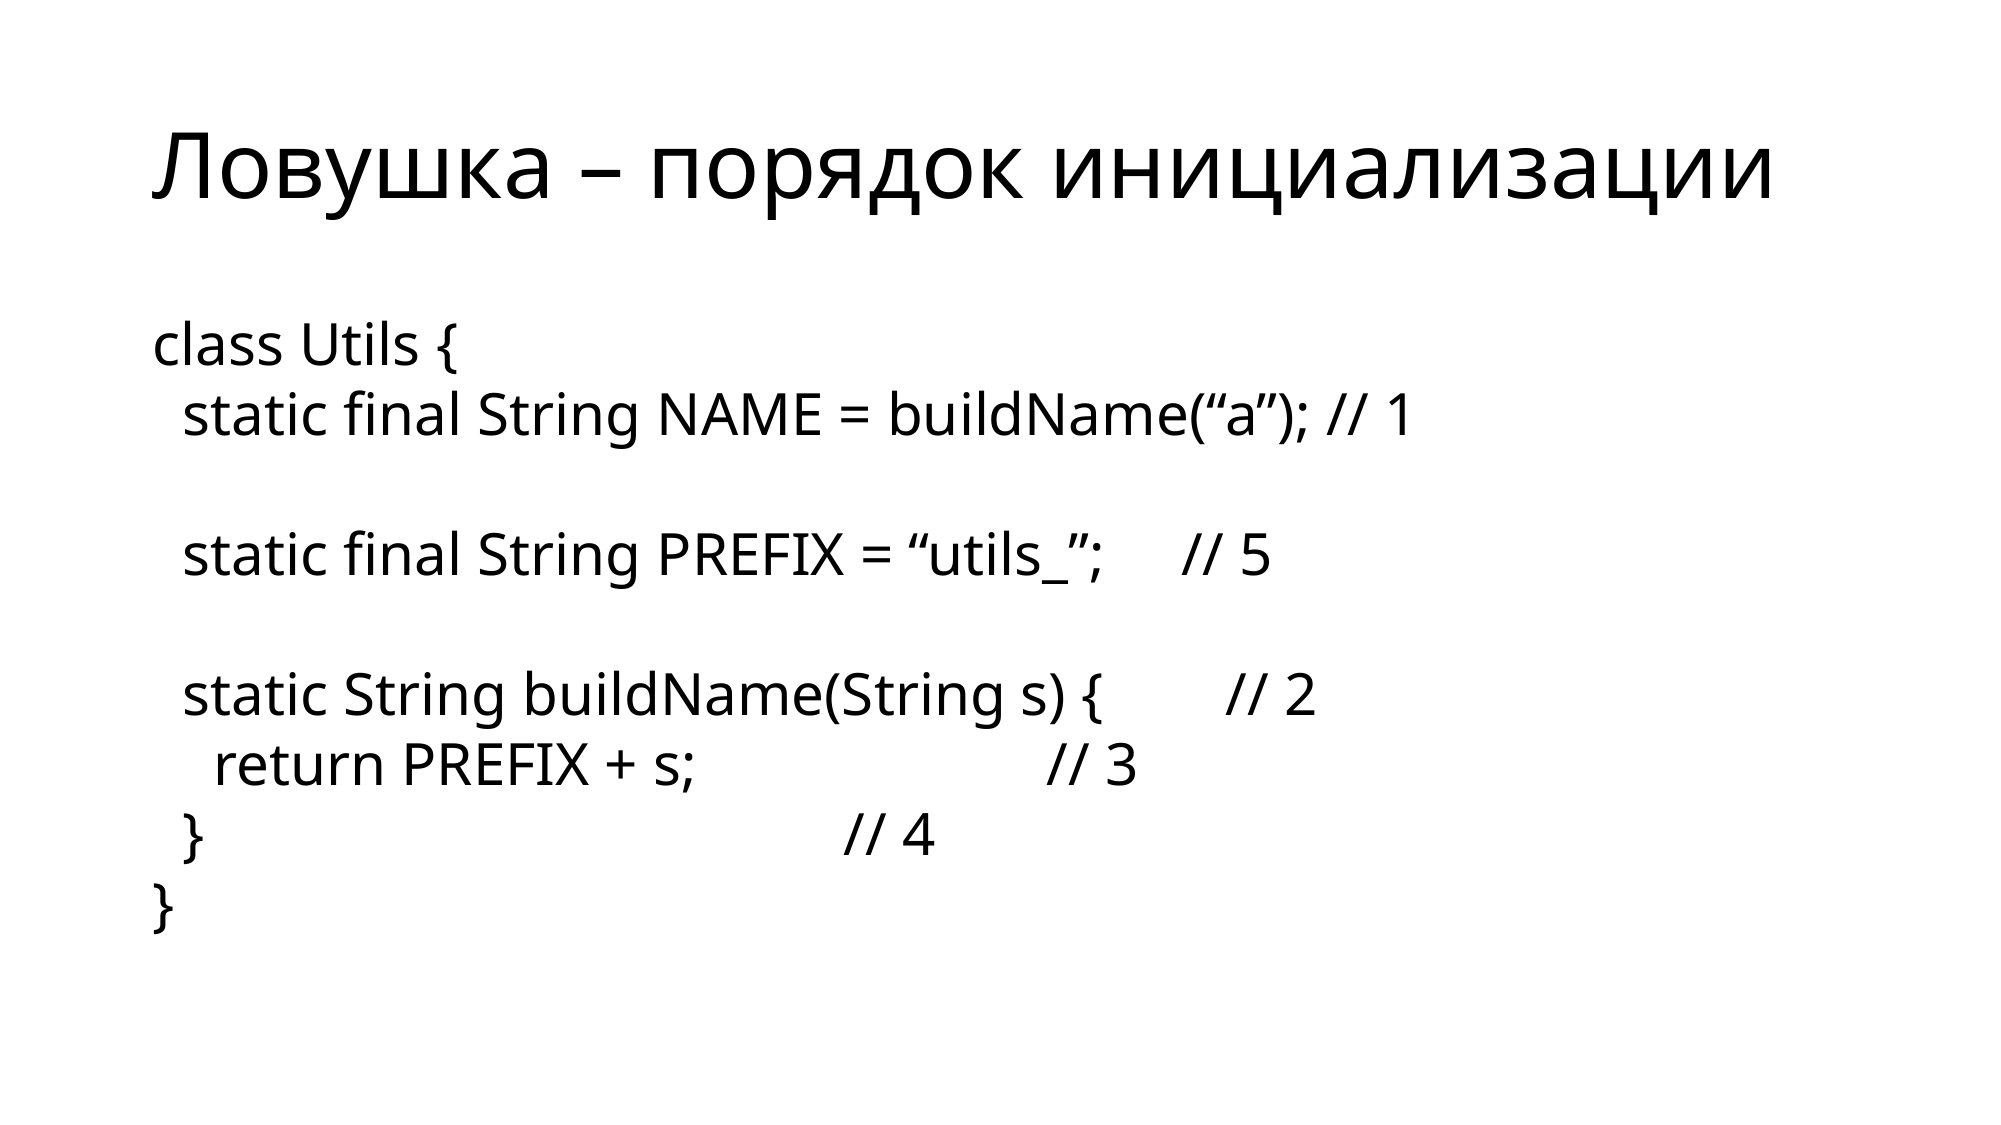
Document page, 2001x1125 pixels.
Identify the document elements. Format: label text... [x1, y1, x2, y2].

list class Utils { static final String NAME = buildName(“a”); // 1 static final String PREFIX = “utils_”; // 5 static String buildName(String s) { // 2 return PREFIX + s; // 3 } // 4 } [137, 299, 2000, 1014]
title Ловушка – порядок инициализации [137, 59, 1863, 278]
